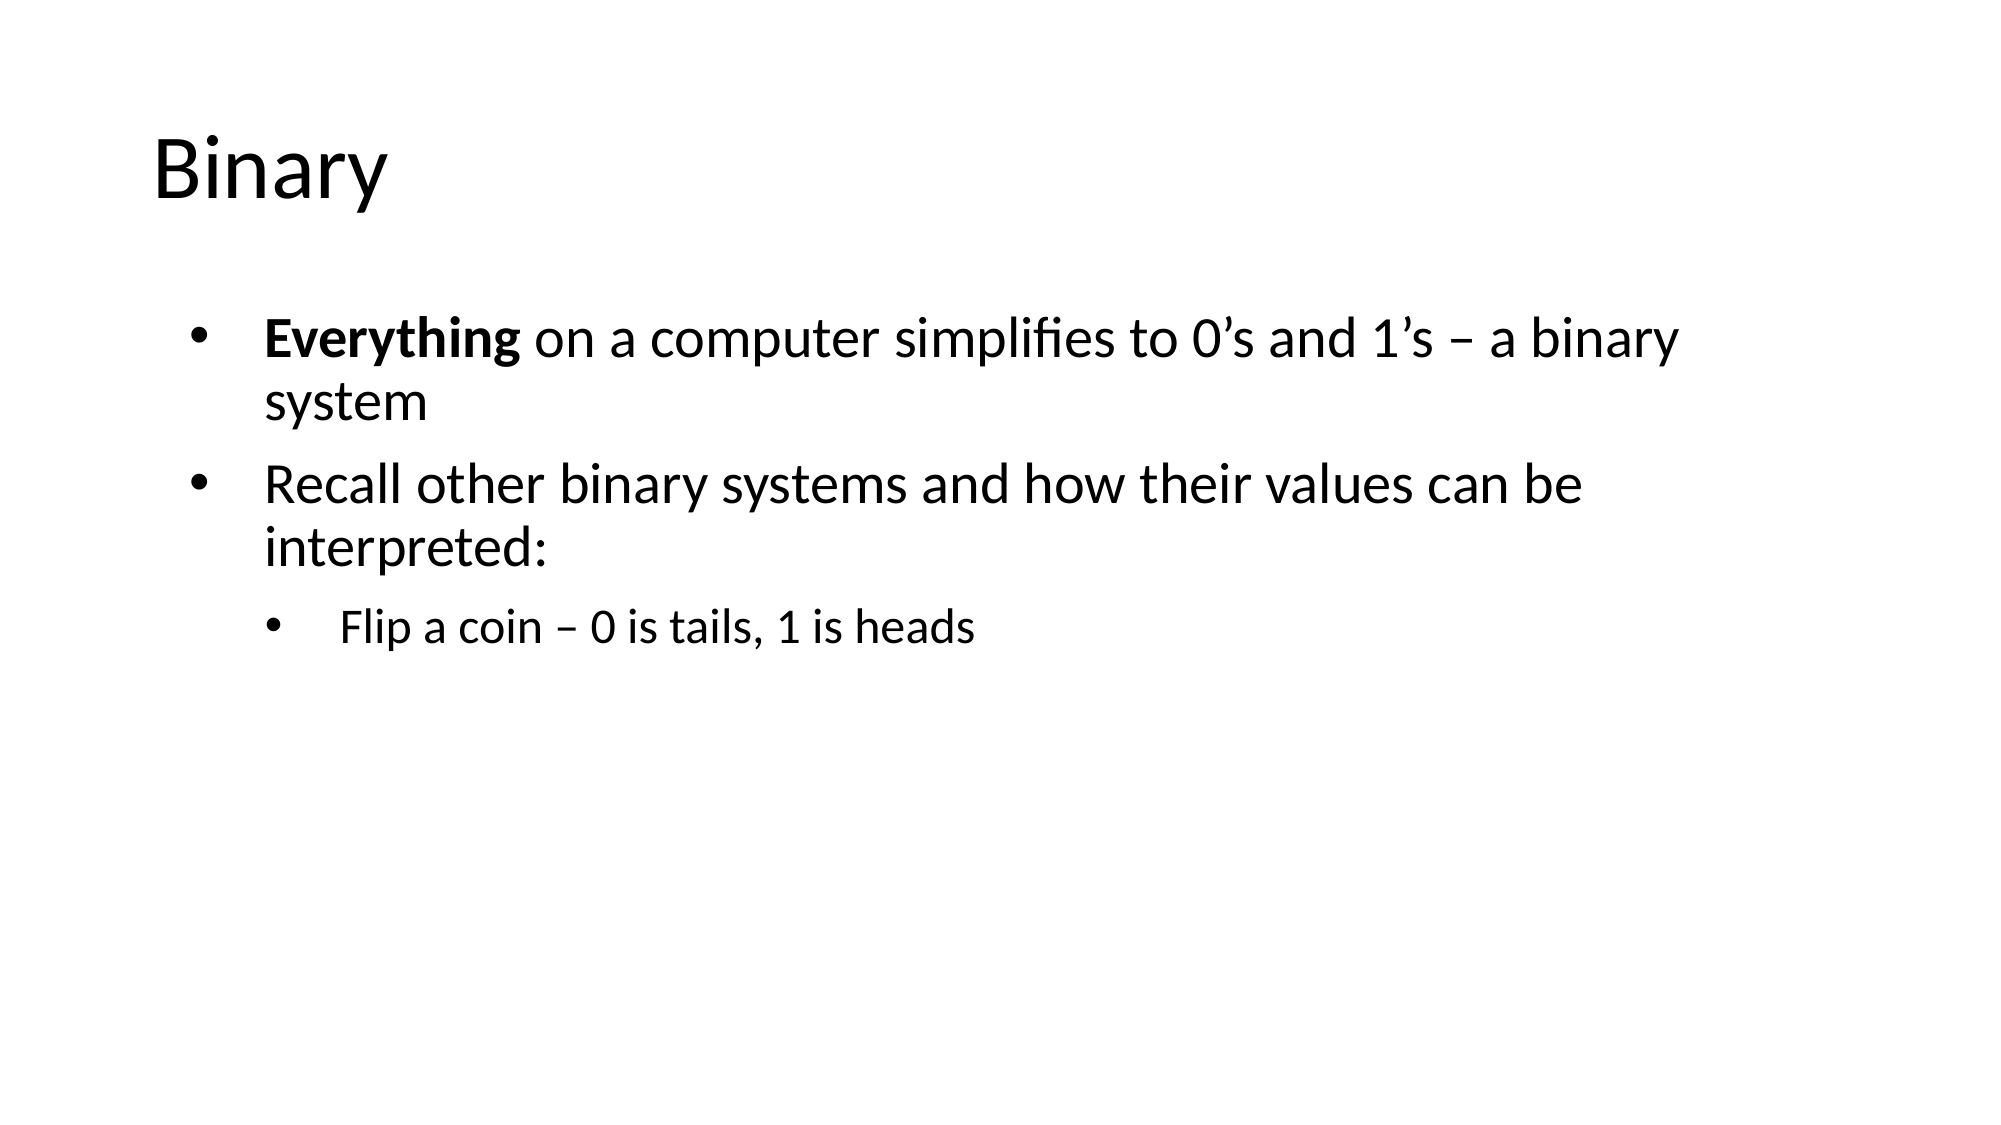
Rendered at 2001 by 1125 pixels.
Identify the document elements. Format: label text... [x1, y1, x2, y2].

title Binary [137, 59, 1863, 278]
list Everything on a computer simplifies to 0’s and 1’s – a binary system Recall other binary systems and how their values can be interpreted: Flip a coin – 0 is tails, 1 is heads [137, 299, 1863, 1014]
